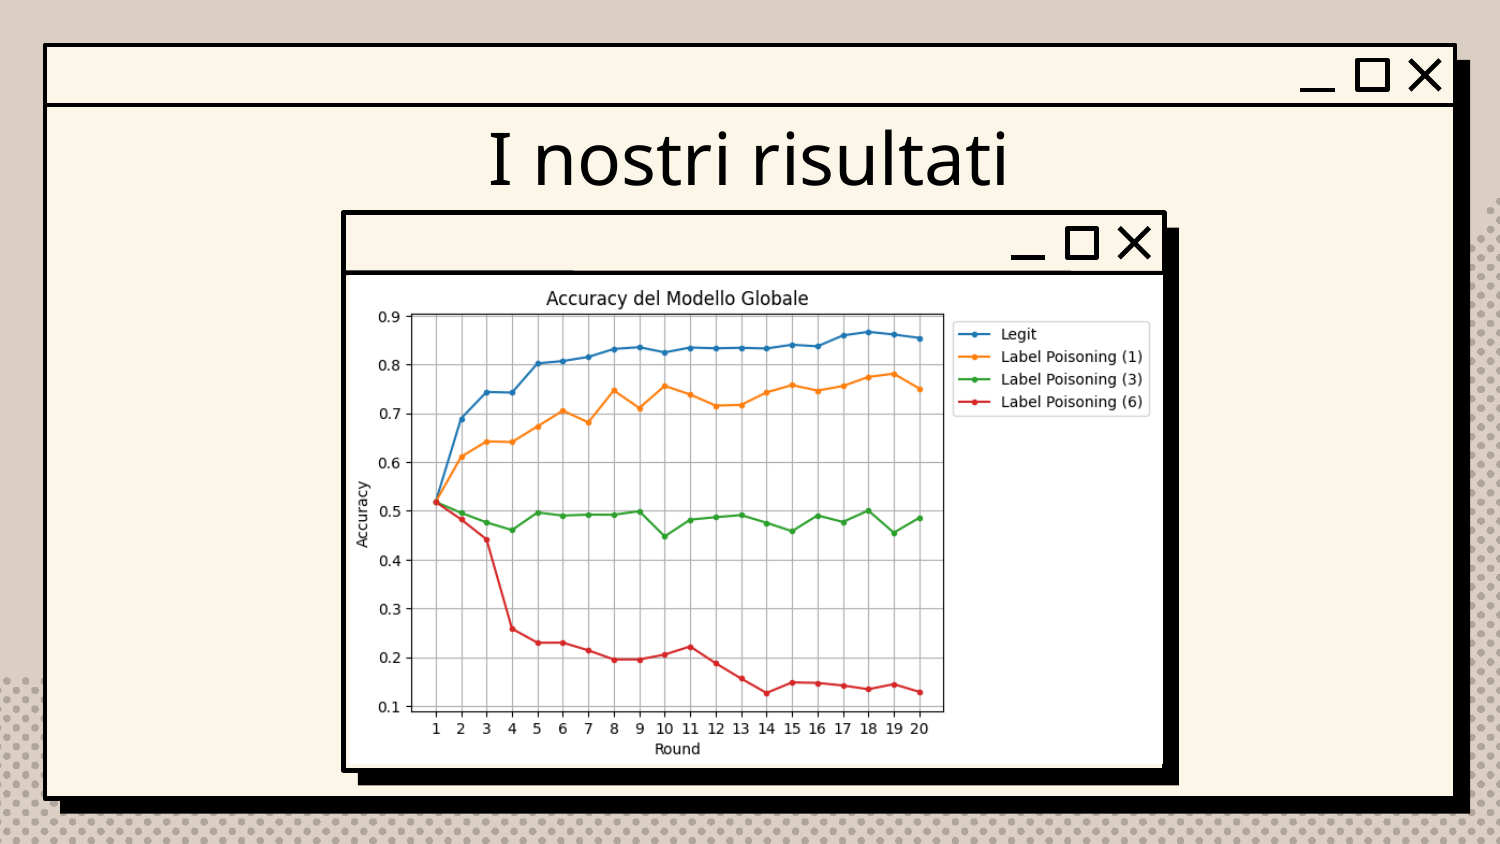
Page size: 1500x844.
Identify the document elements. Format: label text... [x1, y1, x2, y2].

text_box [342, 212, 1180, 786]
picture [348, 275, 1163, 764]
title I nostri risultati [117, 97, 1383, 211]
